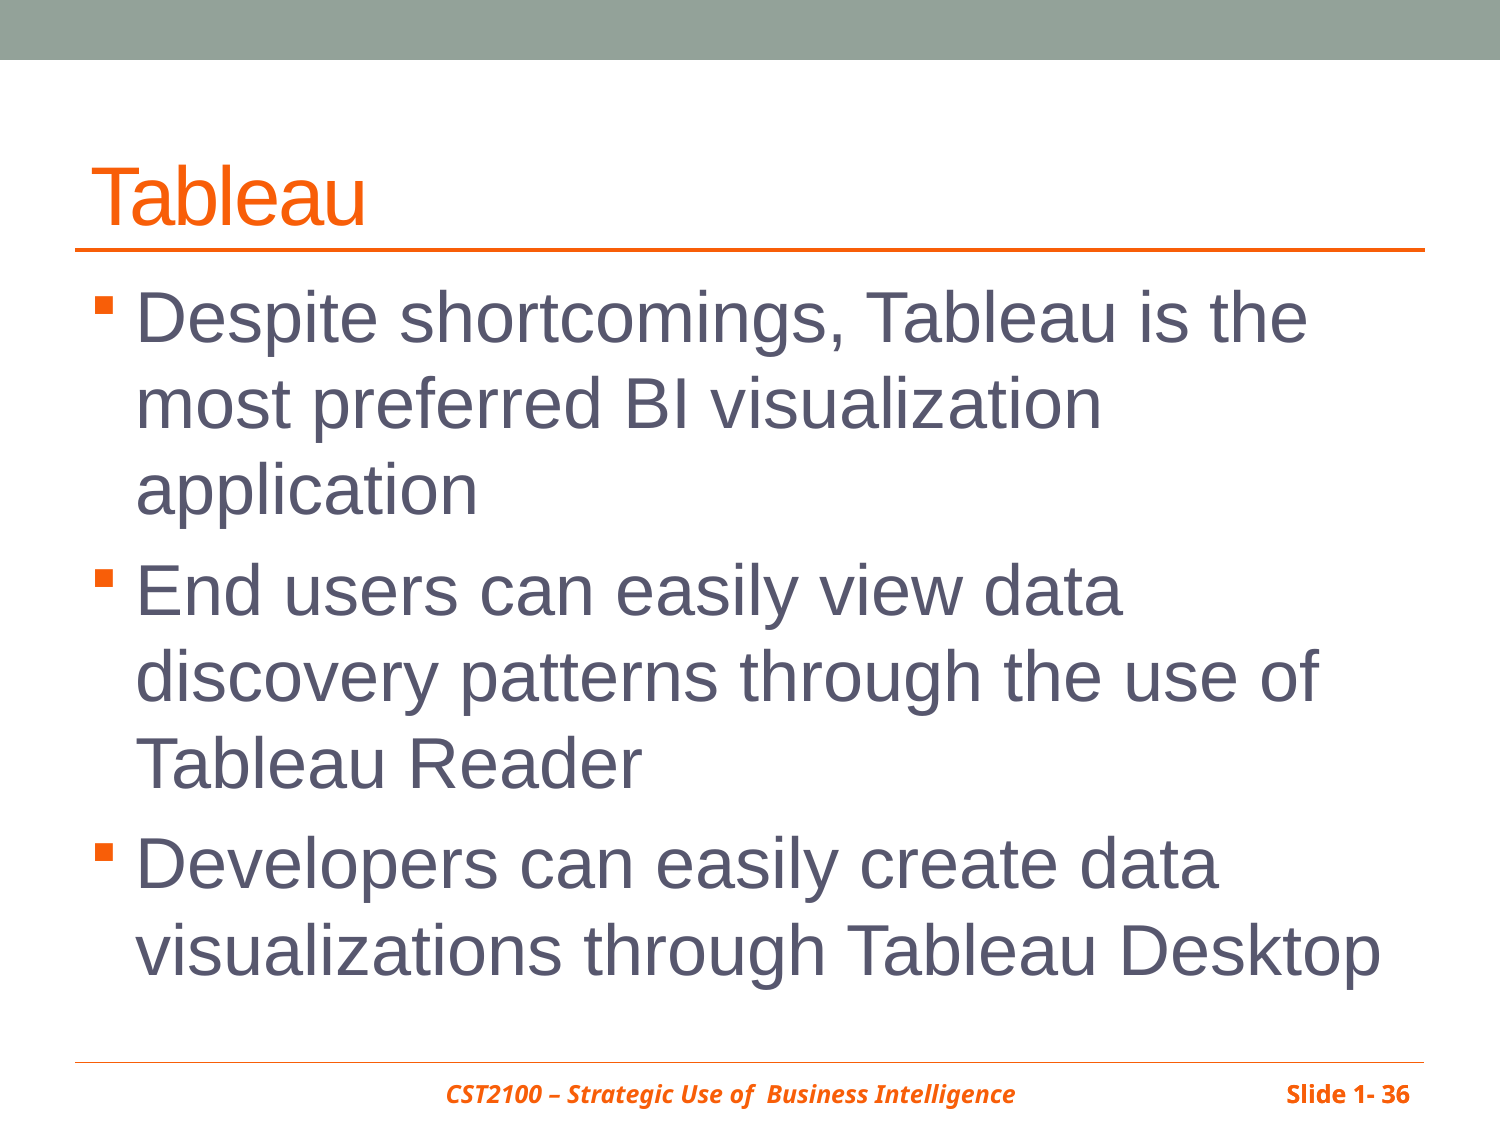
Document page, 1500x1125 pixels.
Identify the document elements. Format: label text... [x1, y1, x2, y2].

slide_number Slide 1- 36 [1212, 1071, 1425, 1125]
list Despite shortcomings, Tableau is the most preferred BI visualization application End users can easily view data discovery patterns through the use of Tableau Reader Developers can easily create data visualizations through Tableau Desktop [75, 262, 1425, 1063]
title Tableau [75, 60, 1425, 250]
